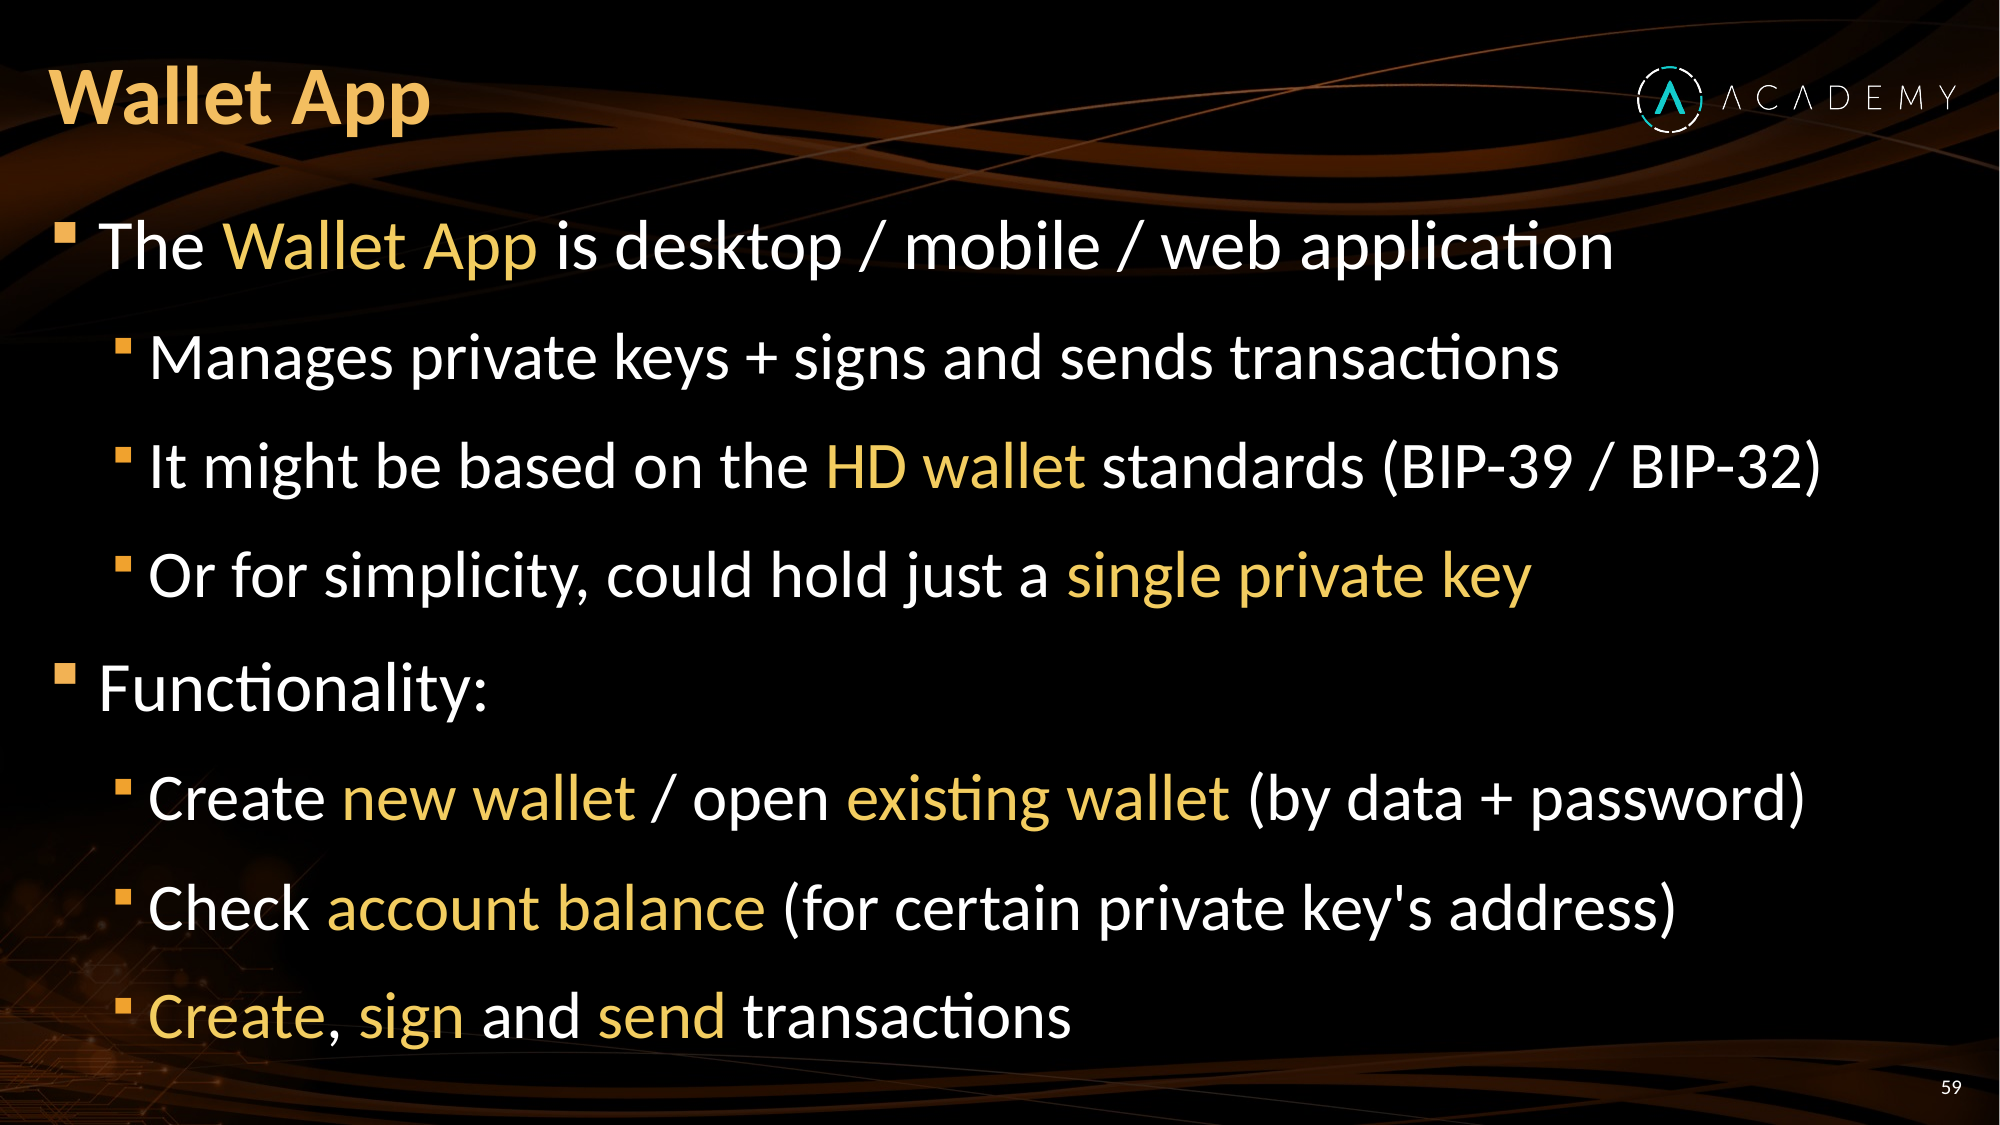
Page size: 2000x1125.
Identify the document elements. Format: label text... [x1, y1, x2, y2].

title Wallet App [30, 6, 1602, 189]
list The Wallet App is desktop / mobile / web application Manages private keys + signs and sends transactions It might be based on the HD wallet standards (BIP-39 / BIP-32) Or for simplicity, could hold just a single private key Functionality: Create new wallet / open existing wallet (by data + password) Check account balance (for certain private key's address) Create, sign and send transactions [31, 188, 1968, 1103]
picture [0, 0, 2000, 1125]
